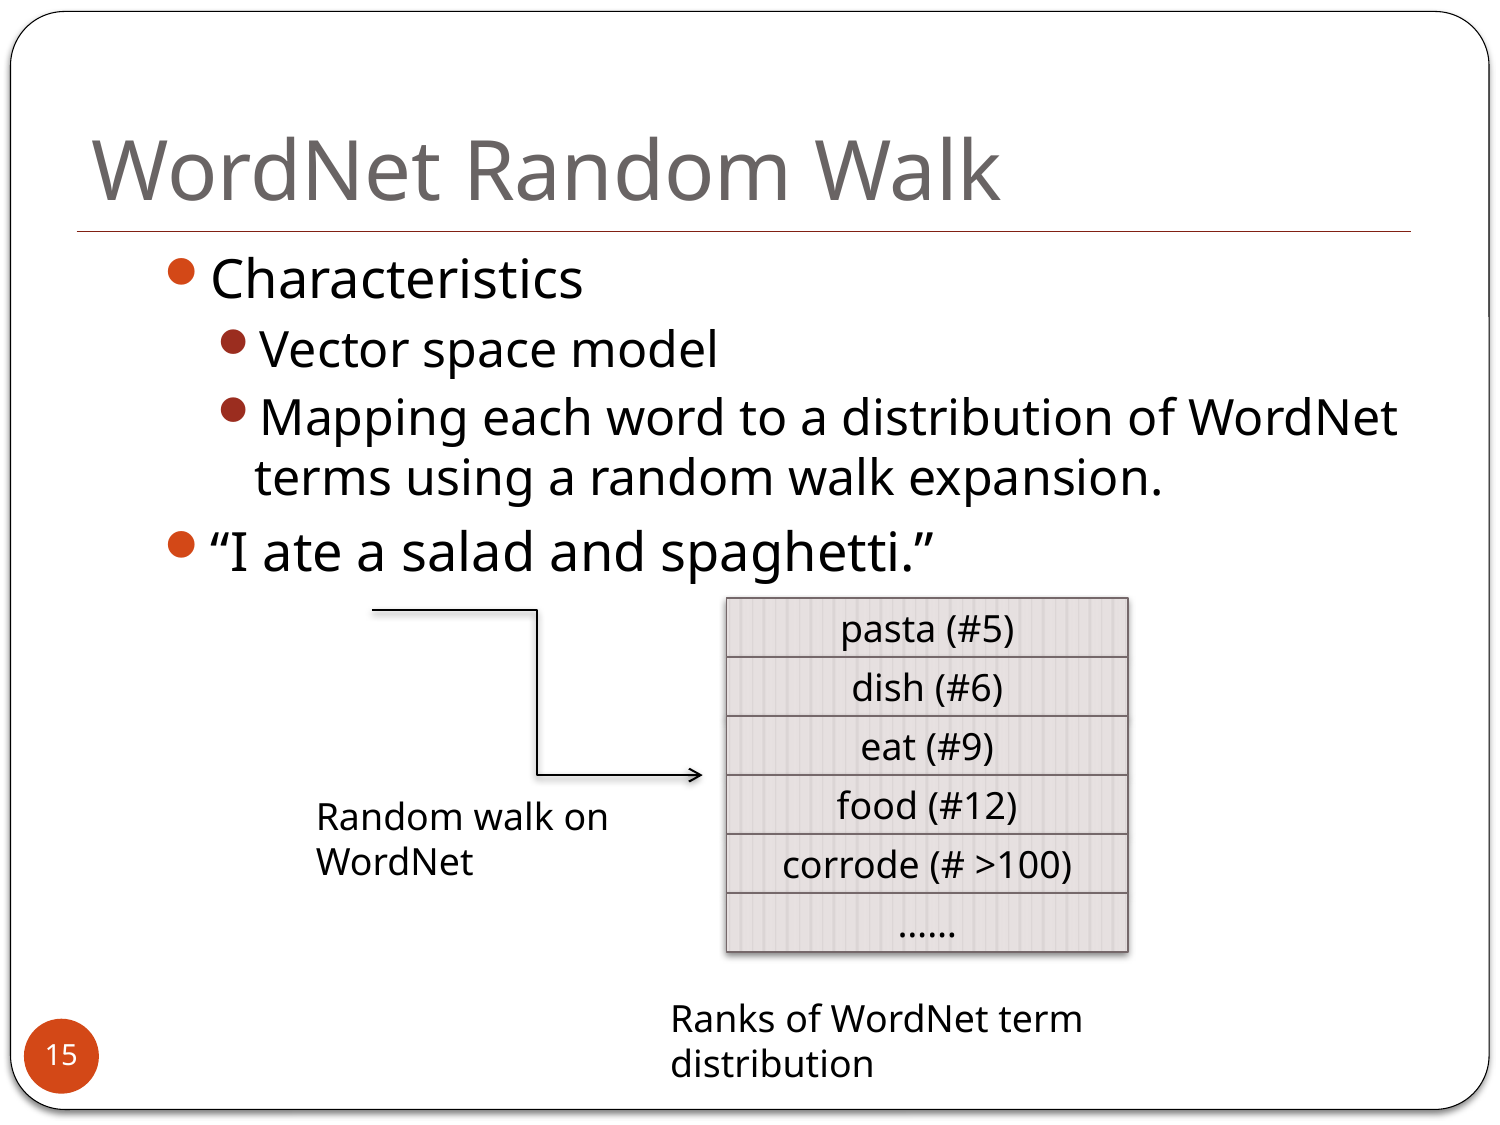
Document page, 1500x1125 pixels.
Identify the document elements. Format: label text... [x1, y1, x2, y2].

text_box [371, 609, 703, 776]
text_box Random walk on WordNet [301, 785, 703, 891]
text_box Ranks of WordNet term distribution [655, 987, 1258, 1093]
slide_number 15 [23, 1018, 99, 1094]
list Characteristics Vector space model Mapping each word to a distribution of WordNet terms using a random walk expansion. “I ate a salad and spaghetti.” [150, 237, 1425, 988]
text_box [726, 597, 1129, 953]
title WordNet Random Walk [76, 45, 1425, 233]
